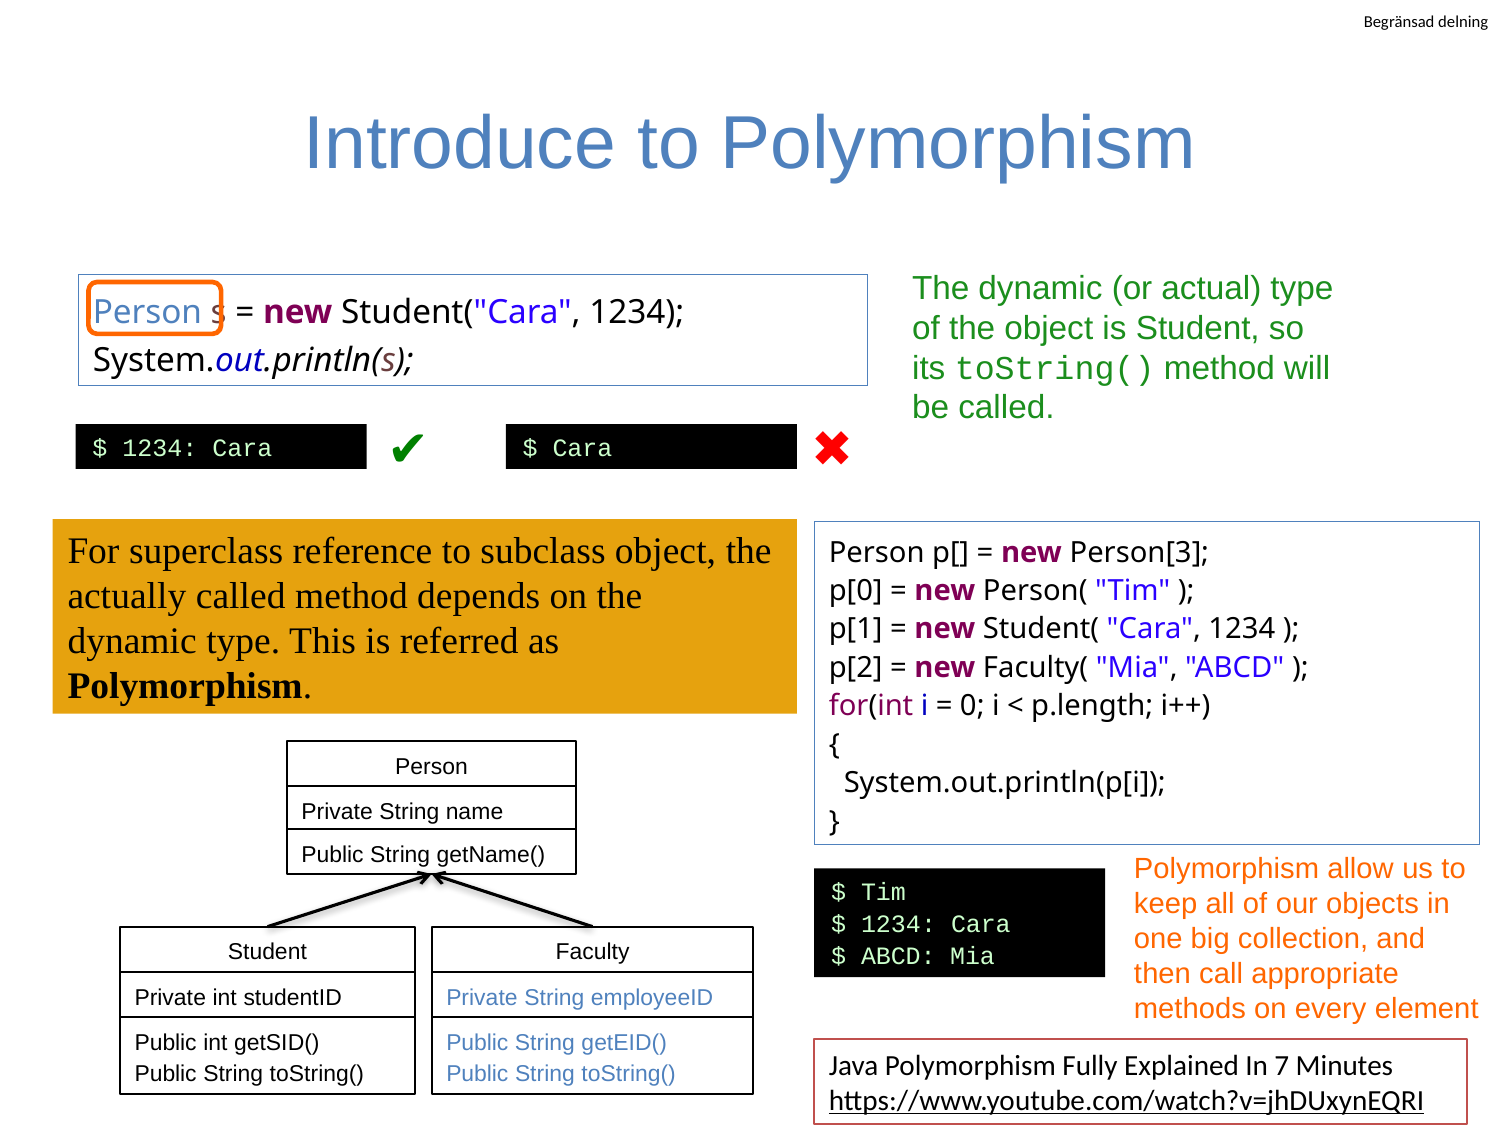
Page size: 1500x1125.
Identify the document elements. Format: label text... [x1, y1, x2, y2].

text_box ✖ [796, 408, 868, 484]
text_box Public int getSID() Public String toString() [118, 1015, 417, 1096]
text_box Person p[] = new Person[3]; p[0] = new Person( "Tim" ); p[1] = new Student( "Cara", 1234 ); p[2] = new Faculty( "Mia", "ABCD" ); for(int i = 0; i < p.length; i++) { System.out.println(p[i]); } [814, 521, 1480, 845]
text_box The dynamic (or actual) type of the object is Student, so its toString() method will be called. [897, 258, 1357, 433]
text_box Student [118, 925, 417, 970]
text_box Private String employeeID [429, 970, 755, 1015]
text_box $ Cara [505, 424, 796, 469]
text_box [86, 279, 224, 336]
text_box Java Polymorphism Fully Explained In 7 Minutes https://www.youtube.com/watch?v=jhDUxynEQRI [812, 1037, 1469, 1125]
text_box Faculty [429, 925, 755, 970]
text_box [431, 873, 593, 927]
text_box Person [285, 739, 579, 784]
text_box $ 1234: Cara [75, 424, 367, 469]
text_box ✔ [372, 408, 444, 484]
text_box Private int studentID [118, 970, 417, 1015]
title Introduce to Polymorphism [75, 45, 1425, 233]
text_box Public String getEID() Public String toString() [429, 1015, 755, 1096]
text_box $ Tim $ 1234: Cara $ ABCD: Mia [814, 868, 1106, 978]
text_box For superclass reference to subclass object, the actually called method depends on the dynamic type. This is referred as Polymorphism. [52, 519, 797, 714]
text_box Public String getName() [285, 827, 579, 872]
text_box Private String name [285, 784, 579, 827]
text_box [267, 873, 430, 927]
text_box Polymorphism allow us to keep all of our objects in one big collection, and then call appropriate methods on every element [1119, 841, 1495, 1032]
text_box Person s = new Student("Cara", 1234); System.out.println(s); [78, 274, 868, 386]
